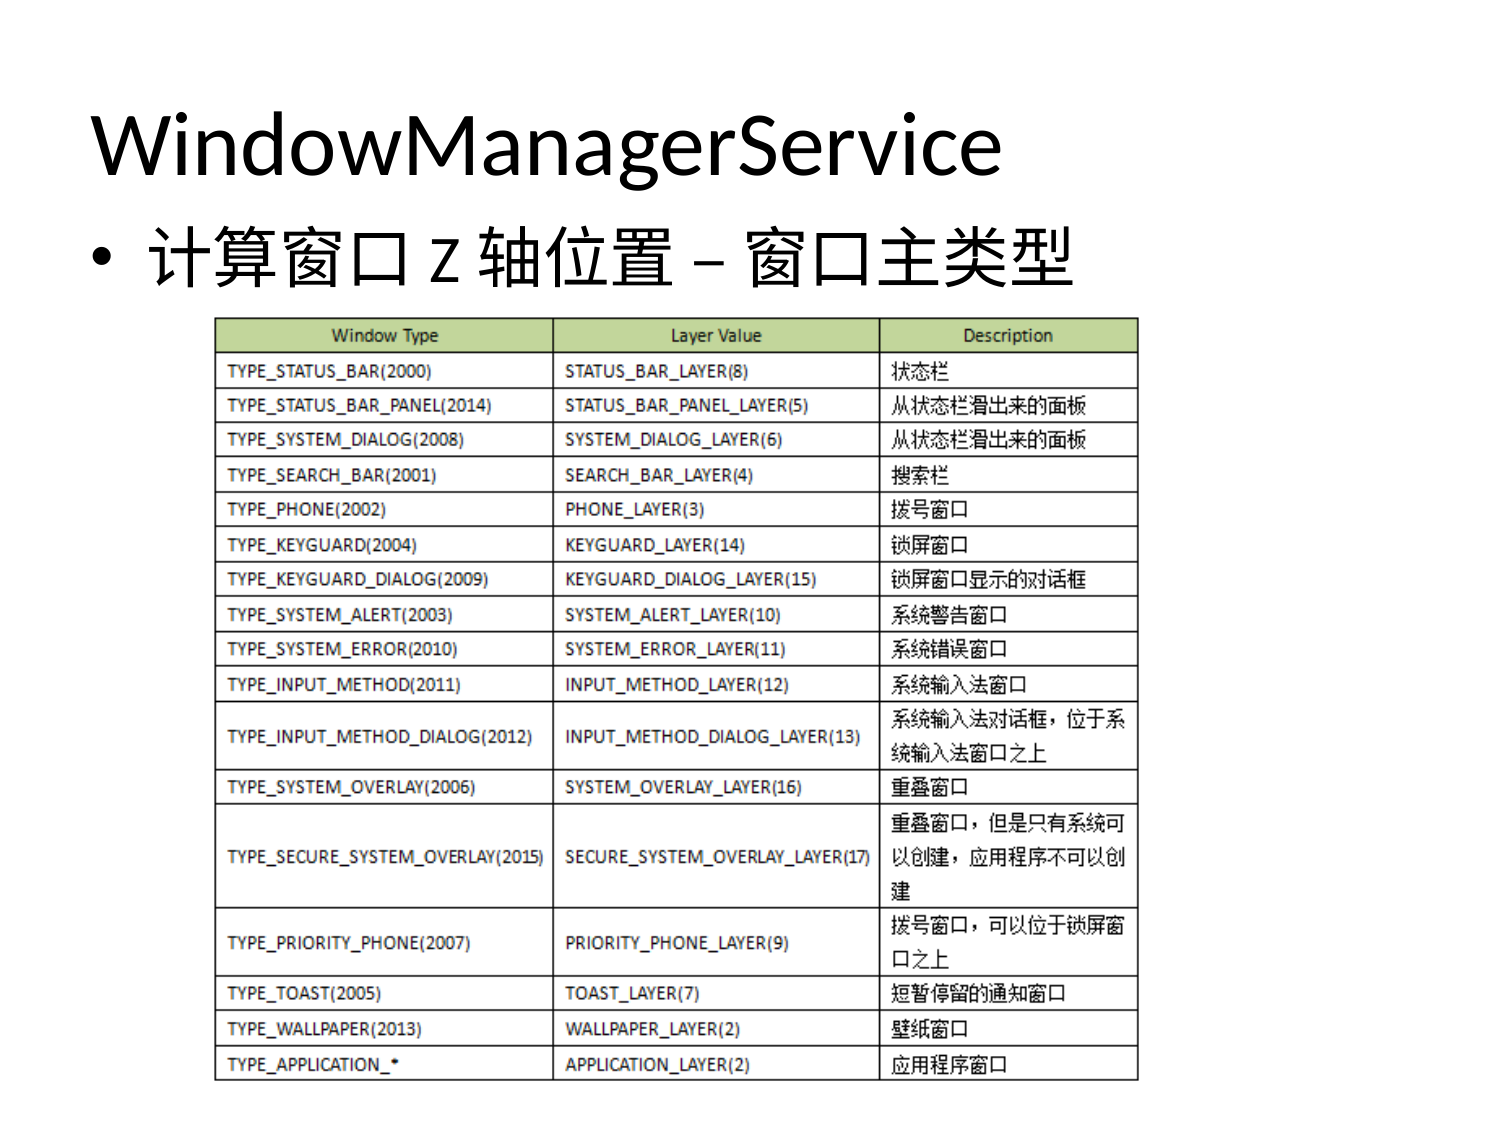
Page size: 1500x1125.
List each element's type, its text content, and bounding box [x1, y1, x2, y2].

title WindowManagerService [75, 45, 1425, 208]
picture [204, 307, 1152, 1095]
list 计算窗口Z轴位置 – 窗口主类型 [75, 208, 1425, 951]
